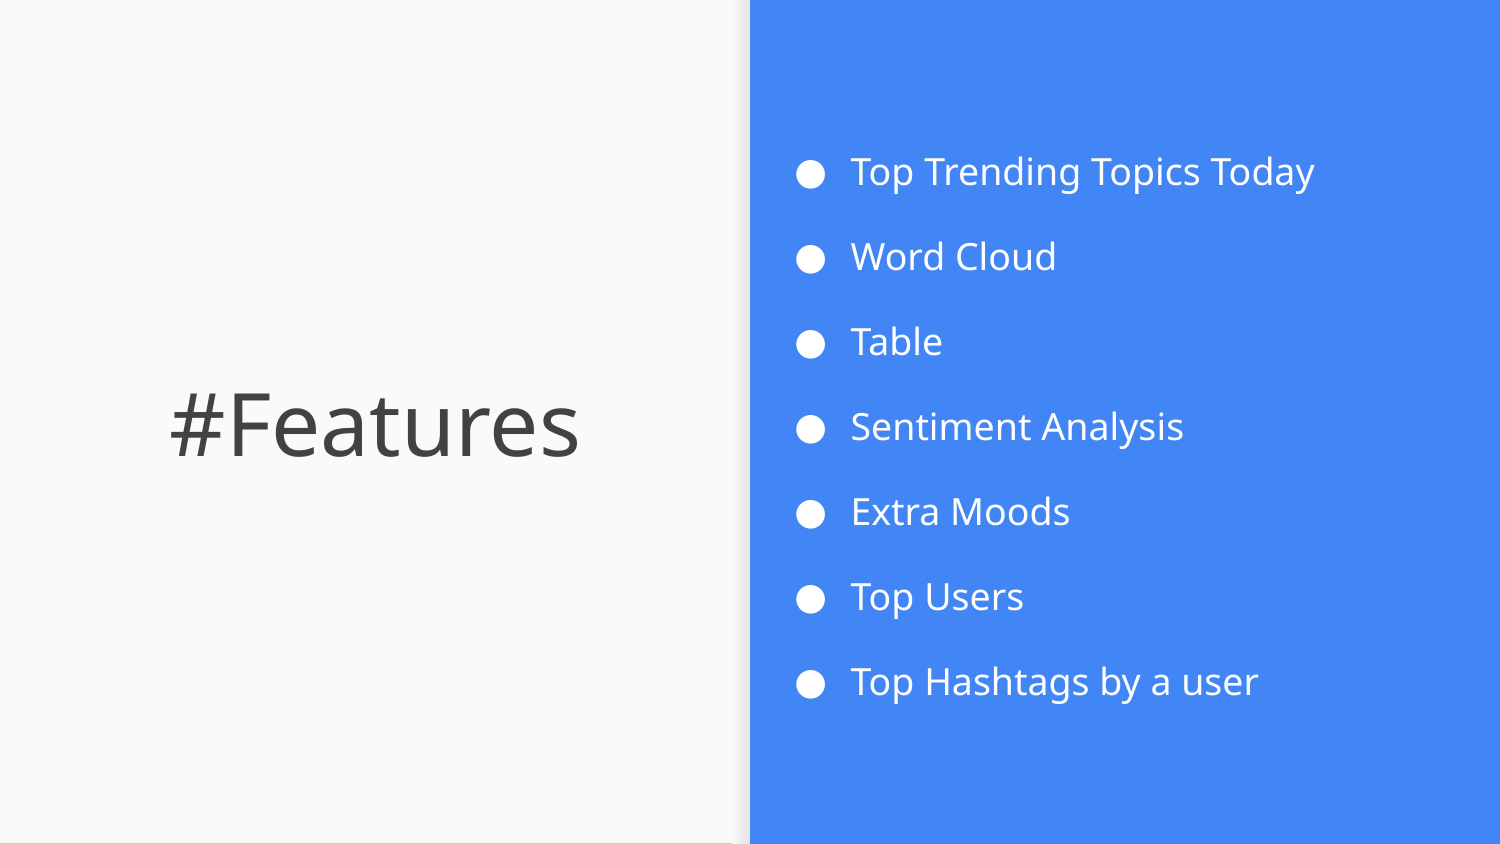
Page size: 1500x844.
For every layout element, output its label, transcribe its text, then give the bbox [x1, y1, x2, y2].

list Top Trending Topics Today Word Cloud Table Sentiment Analysis Extra Moods Top Users Top Hashtags by a user [760, 118, 1390, 725]
title #Features [43, 281, 708, 562]
